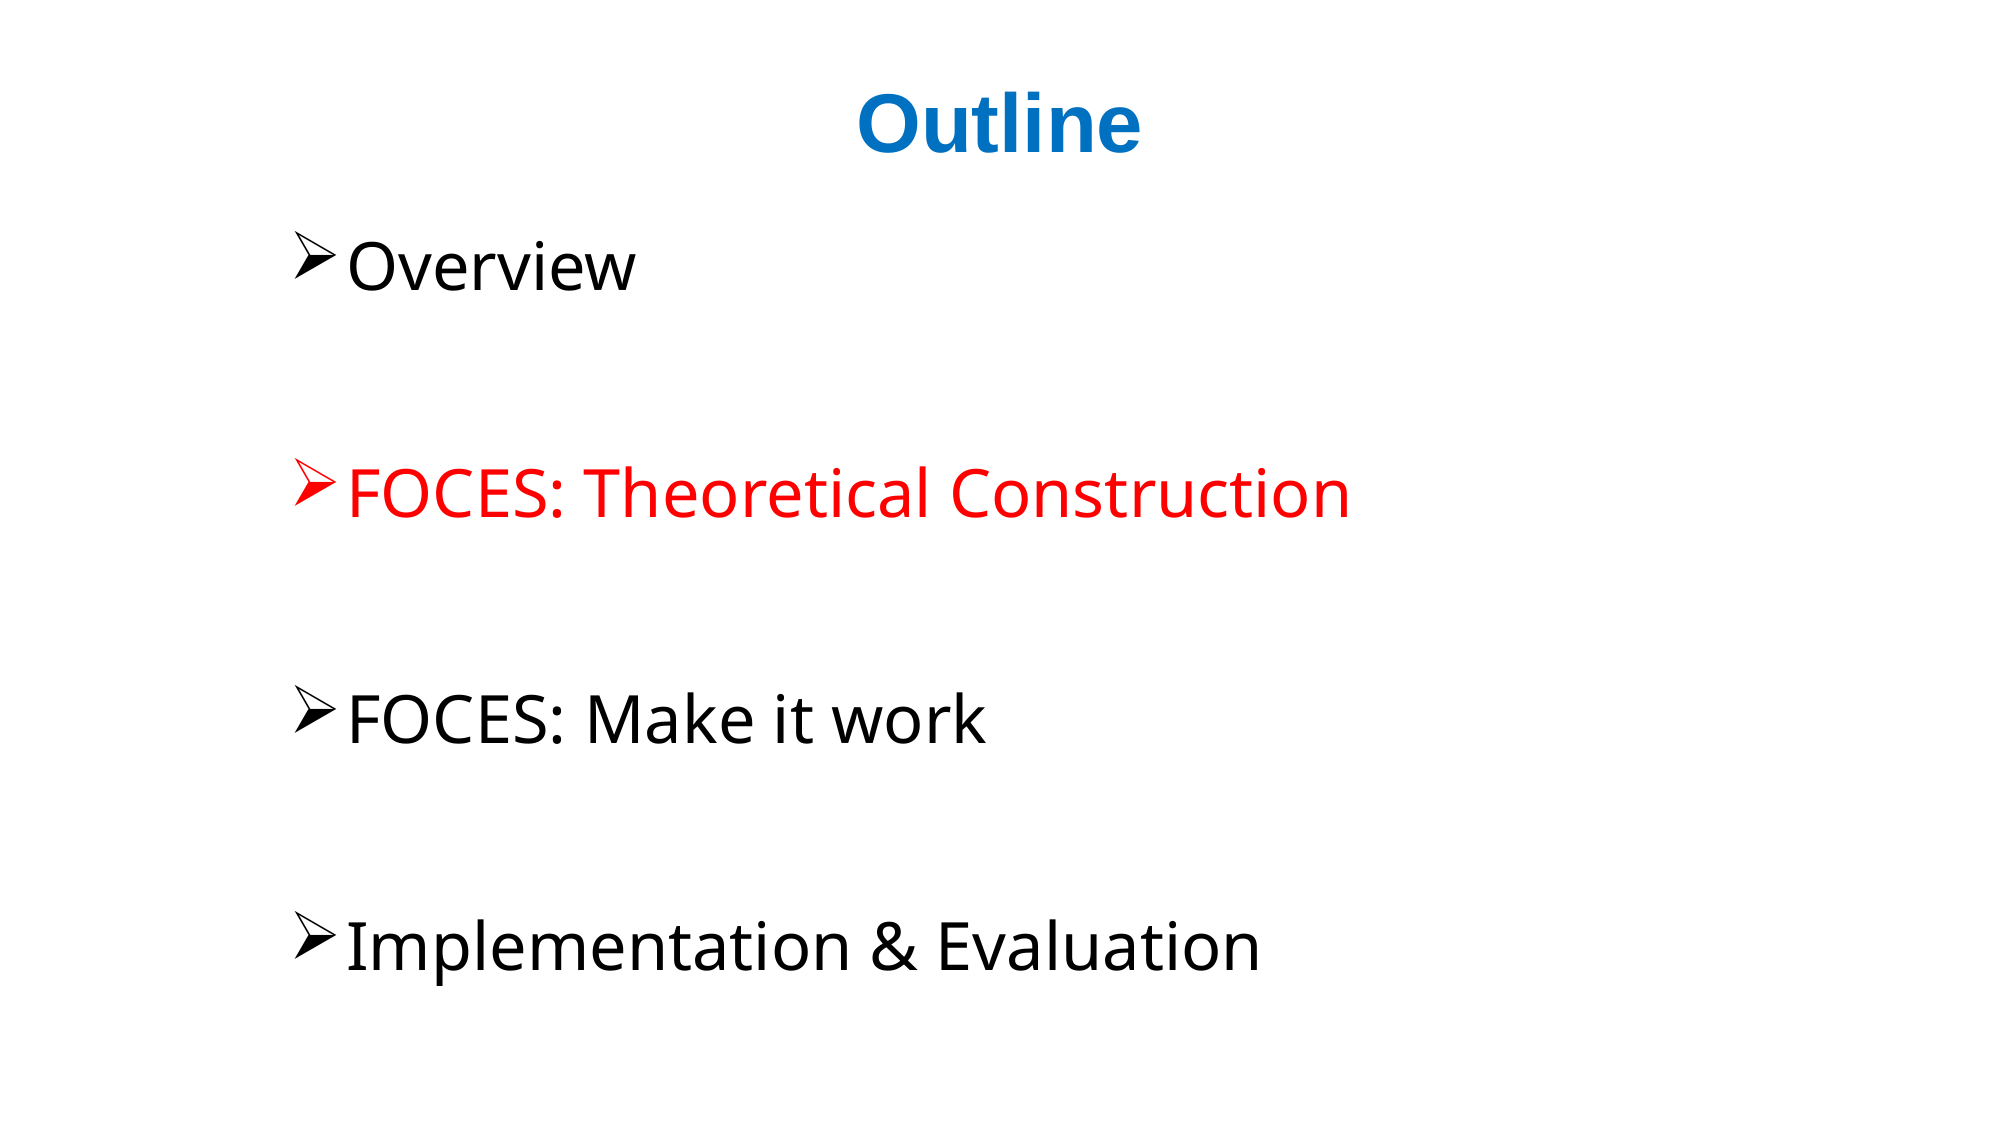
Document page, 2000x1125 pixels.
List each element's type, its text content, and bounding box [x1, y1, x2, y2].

title Outline [99, 24, 1900, 213]
list Overview FOCES: Theoretical Construction FOCES: Make it work Implementation & Evaluation [274, 216, 1450, 1055]
